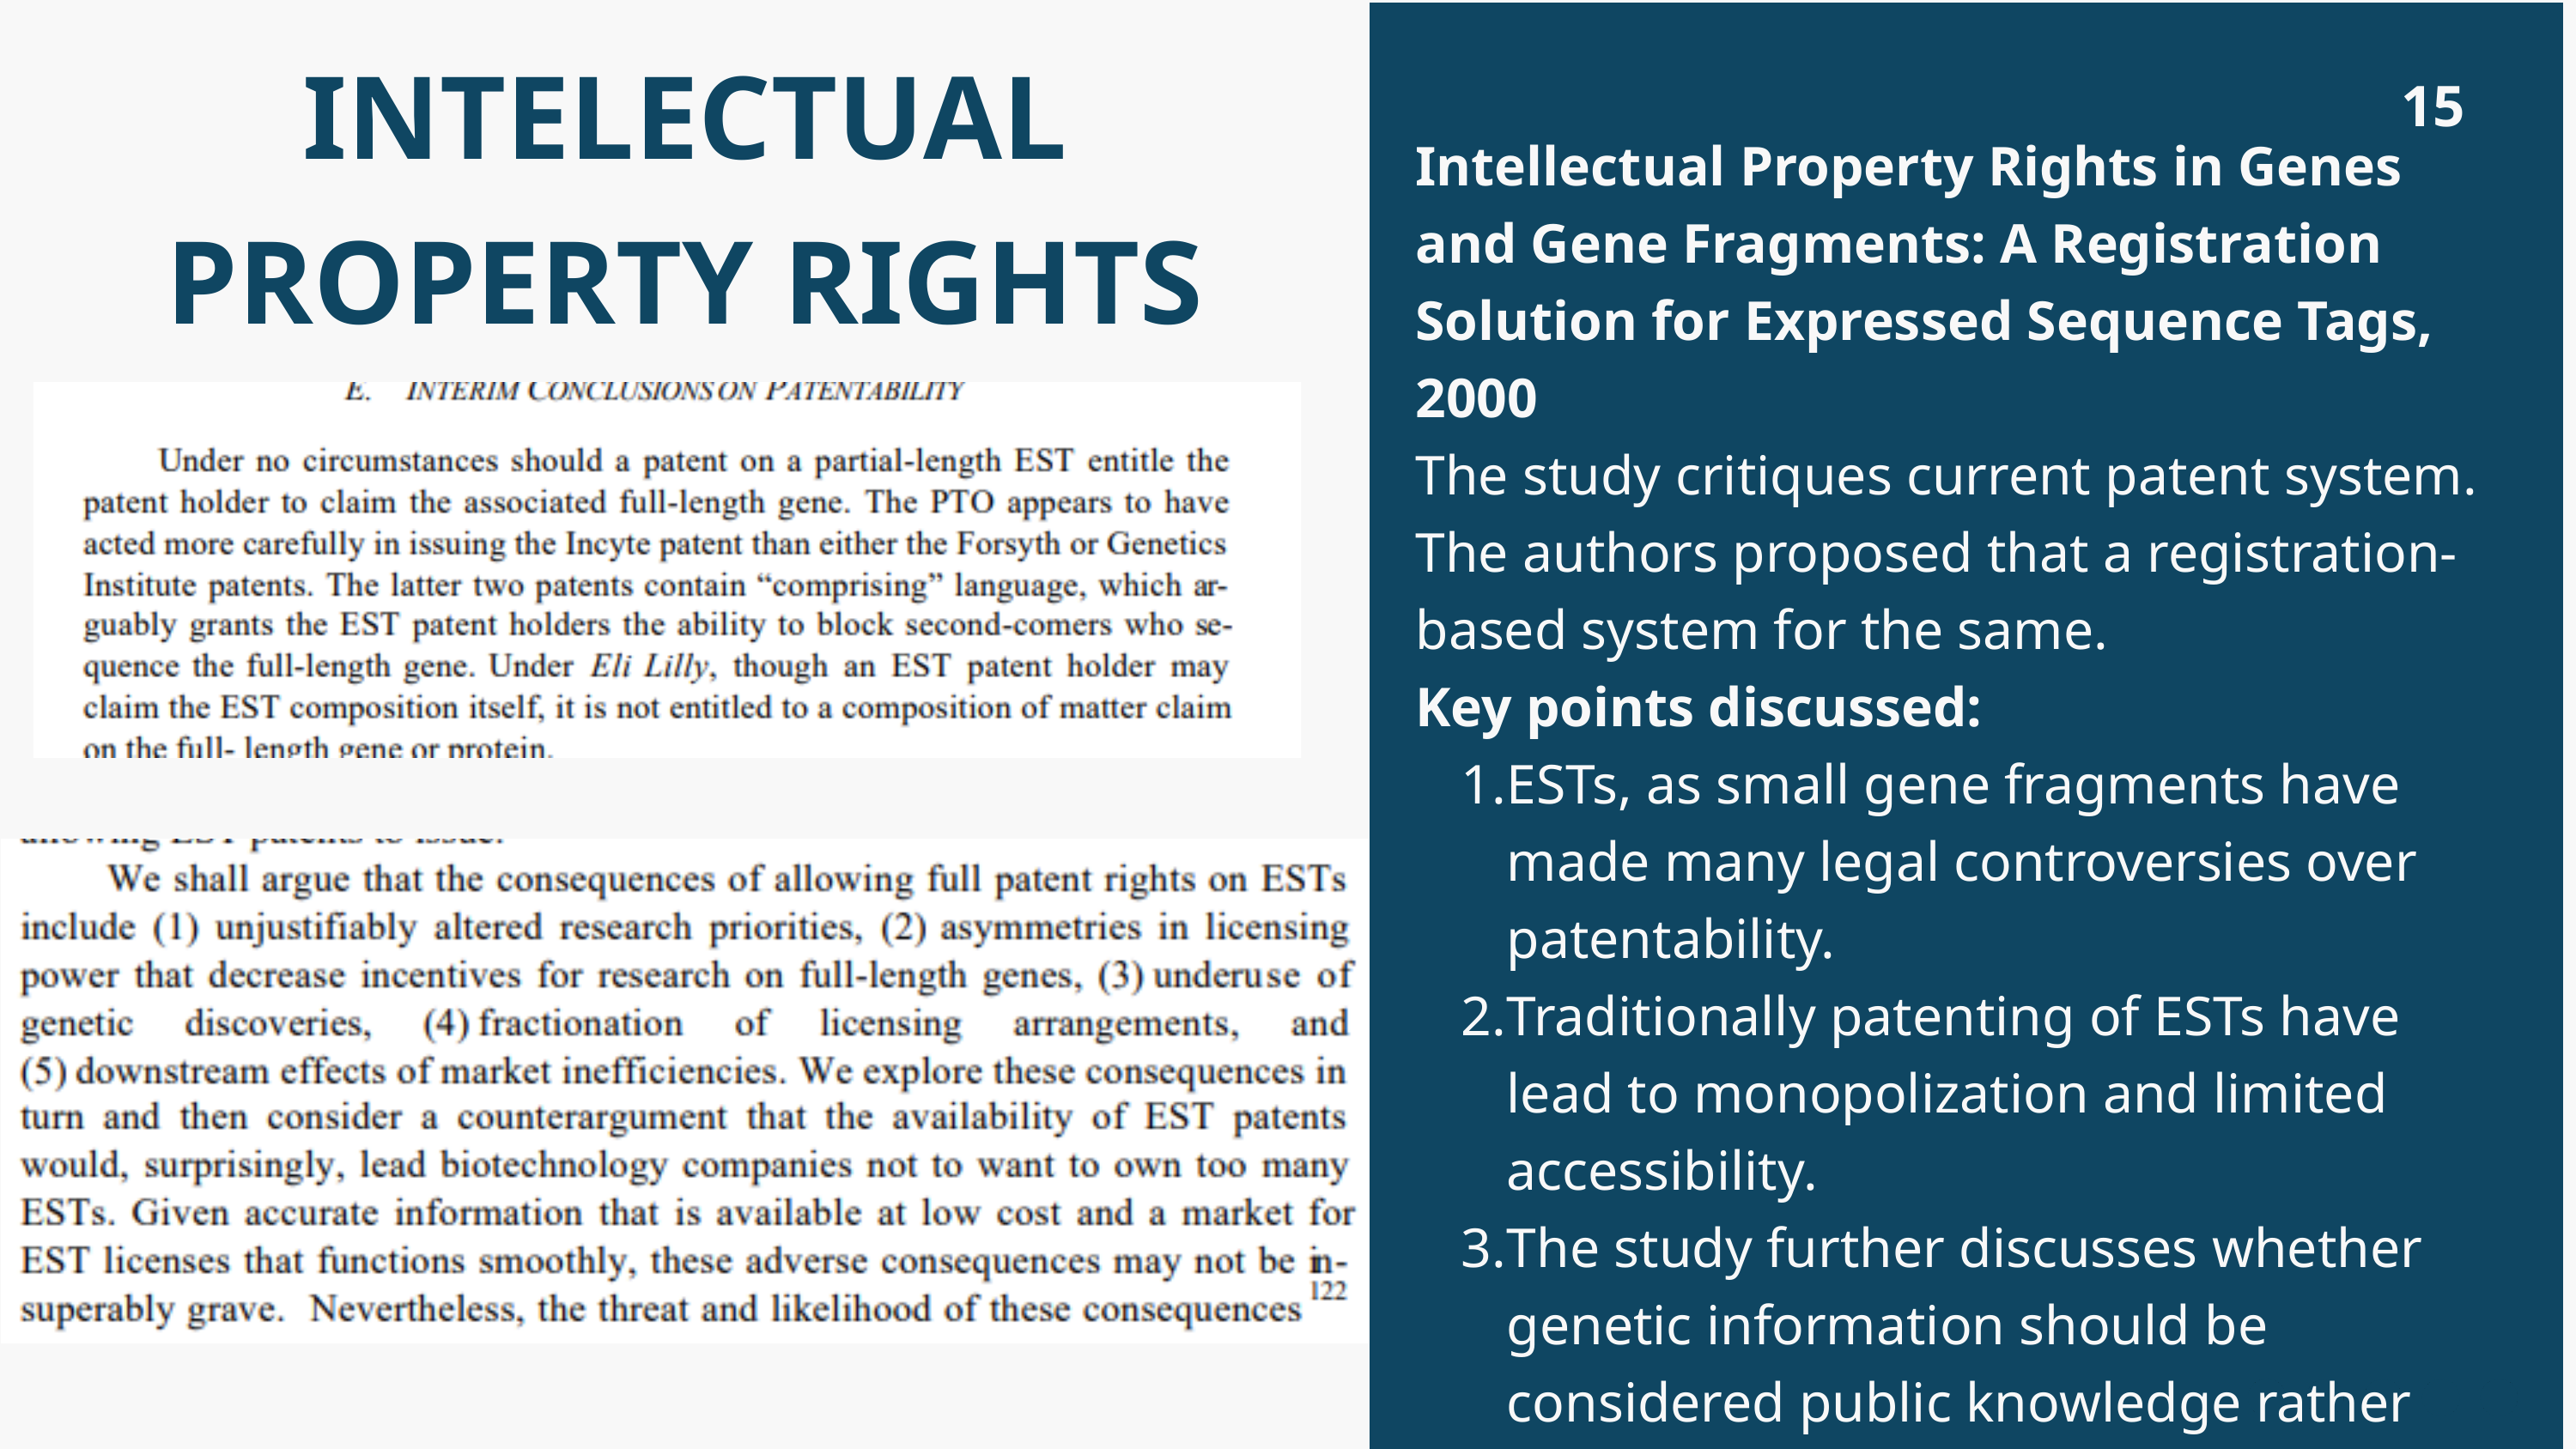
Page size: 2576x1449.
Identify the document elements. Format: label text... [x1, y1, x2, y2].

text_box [1369, 2, 2564, 1449]
text_box INTELECTUAL PROPERTY RIGHTS [0, 16, 1364, 347]
text_box [0, 839, 1364, 1344]
text_box [33, 382, 1302, 758]
